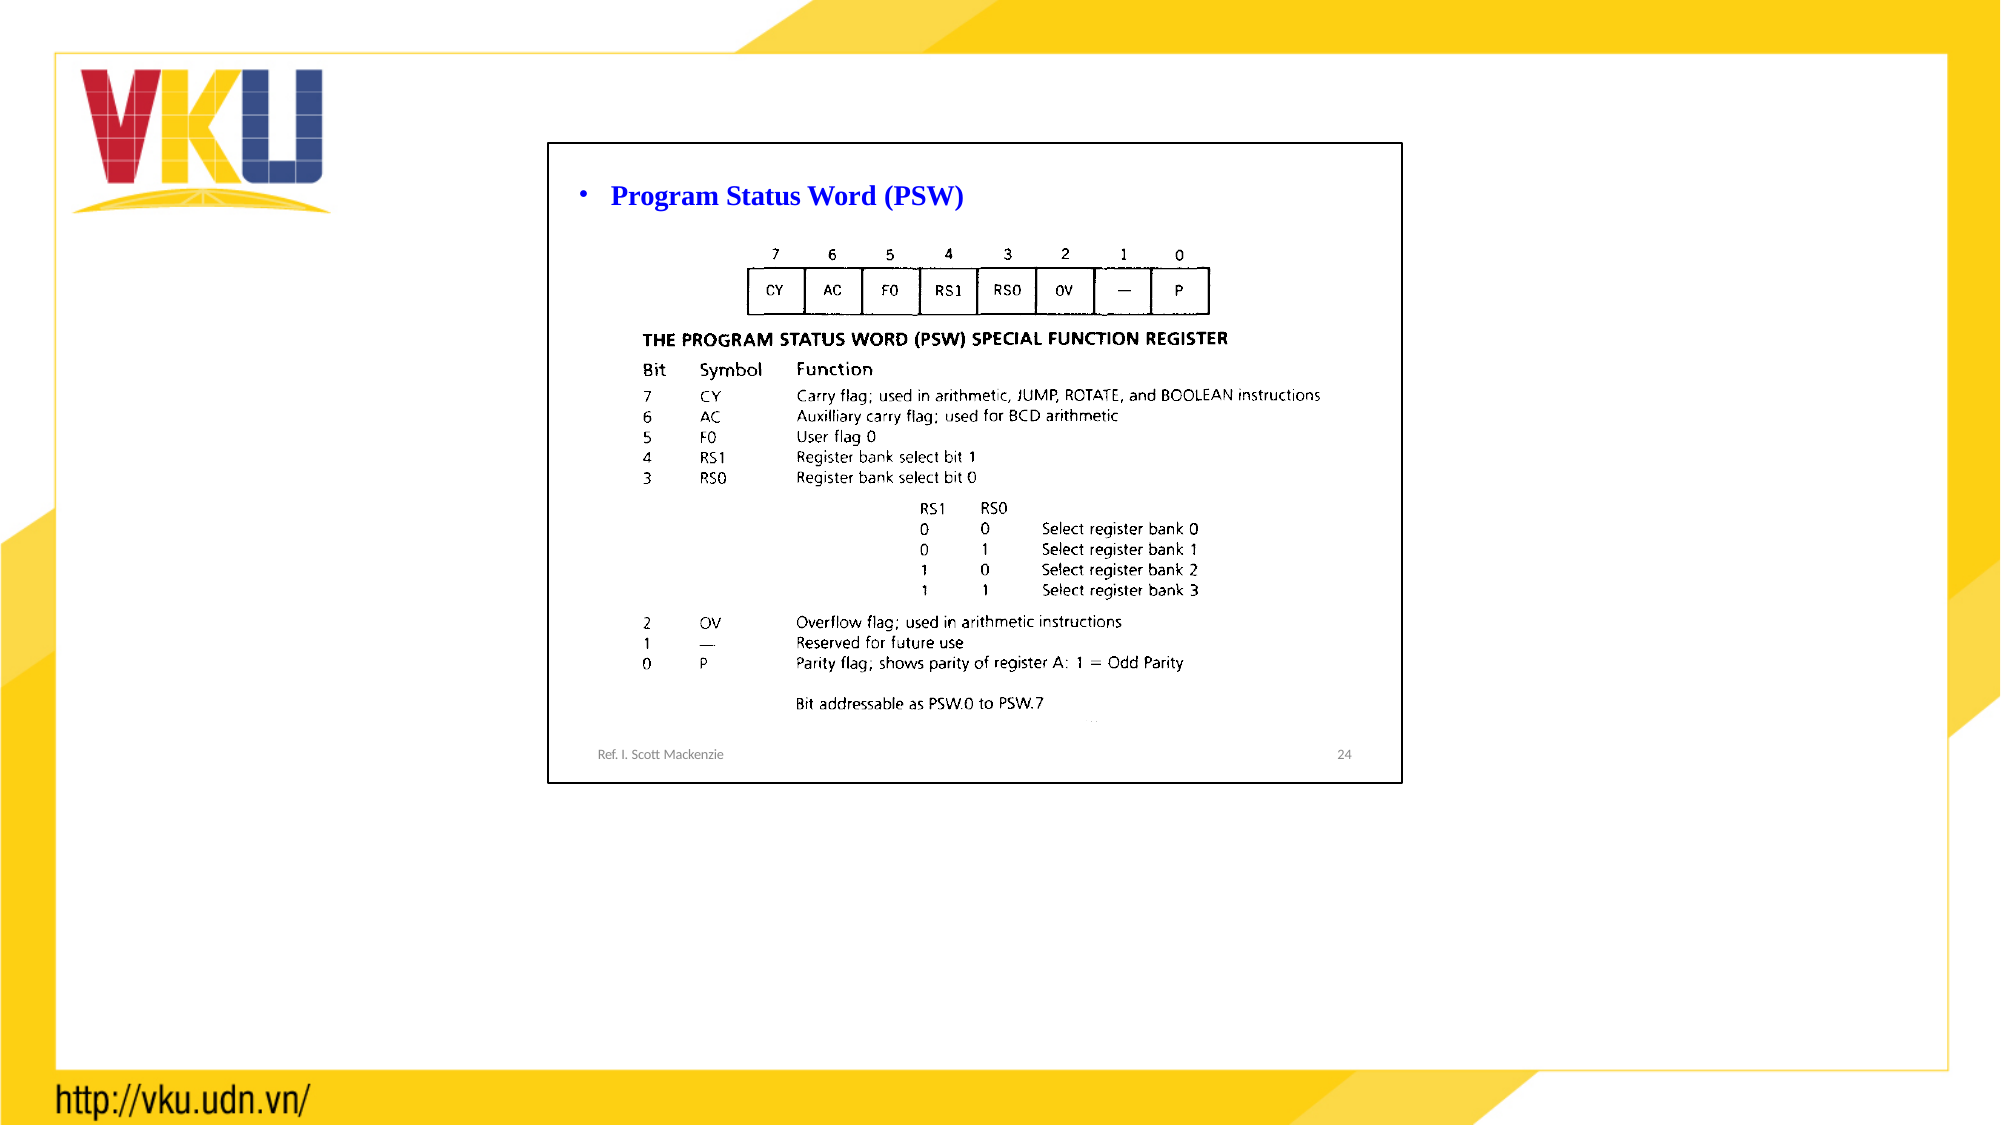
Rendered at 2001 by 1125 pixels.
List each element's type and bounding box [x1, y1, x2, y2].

footer [66, 909, 542, 1125]
text_box [547, 143, 1402, 784]
picture [0, 0, 2001, 1125]
